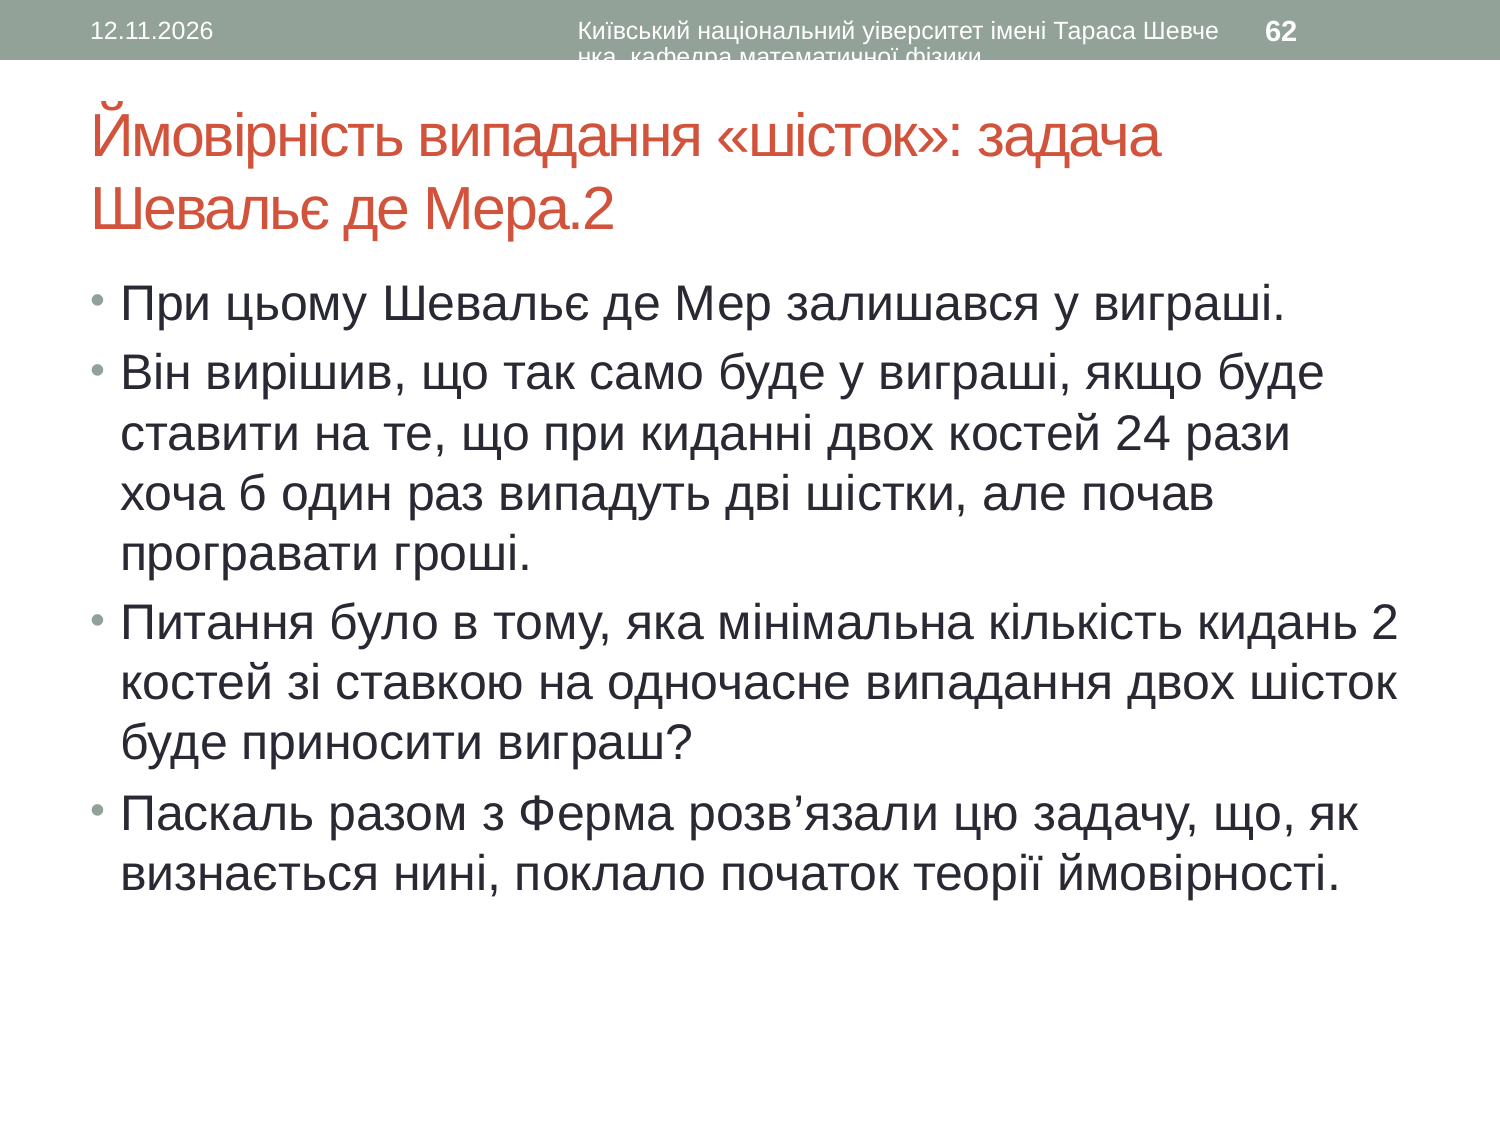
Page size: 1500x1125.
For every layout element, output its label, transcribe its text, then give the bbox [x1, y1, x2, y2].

title Ймовірність випадання «шісток»: задача Шевальє де Мера.2 [75, 87, 1425, 250]
footer Київський національний уіверситет імені Тараса Шевченка, кафедра математичної фізики [562, 3, 1238, 57]
slide_number 62 [1250, 3, 1425, 57]
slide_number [75, 3, 550, 57]
list При цьому Шевальє де Мер залишався у виграші. Він вирішив, що так само буде у виграші, якщо буде ставити на те, що при киданні двох костей 24 рази хоча б один раз випадуть дві шістки, але почав програвати гроші. Питання було в тому, яка мінімальна кількість кидань 2 костей зі ставкою на одночасне випадання двох шісток буде приносити виграш? Паскаль разом з Ферма розв’язали цю задачу, що, як визнається нині, поклало початок теорії ймовірності. [75, 262, 1425, 1063]
